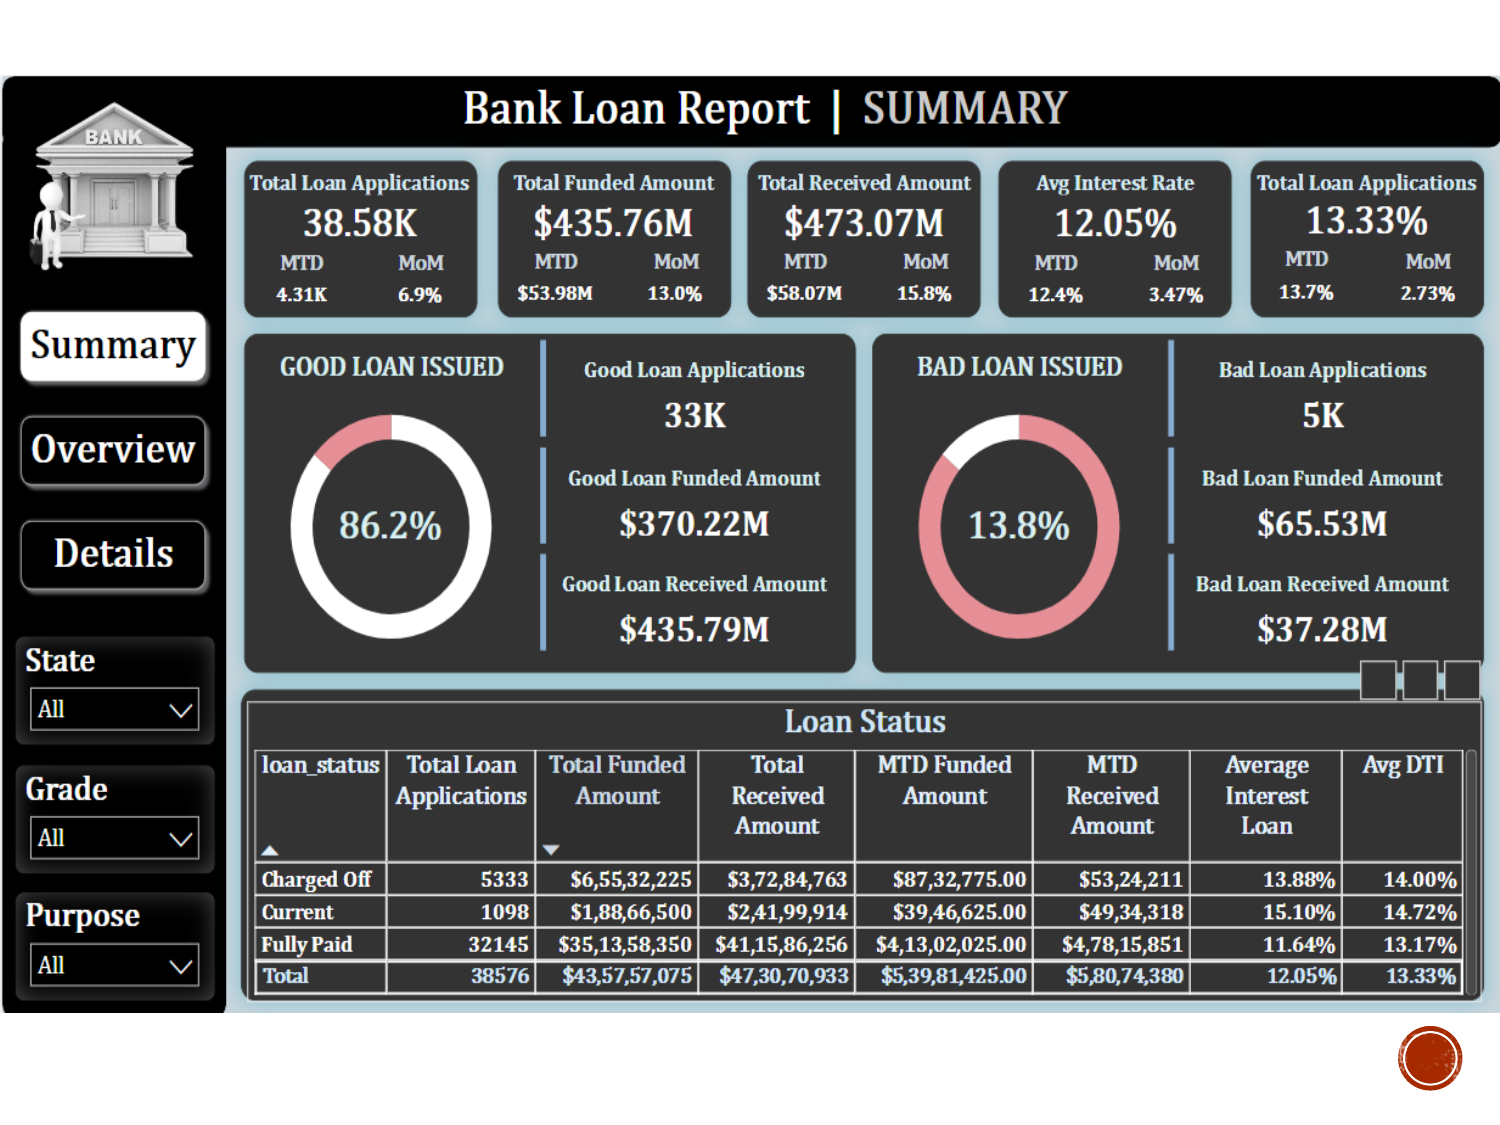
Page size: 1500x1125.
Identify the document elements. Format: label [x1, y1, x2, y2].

list [4, 80, 1495, 1009]
